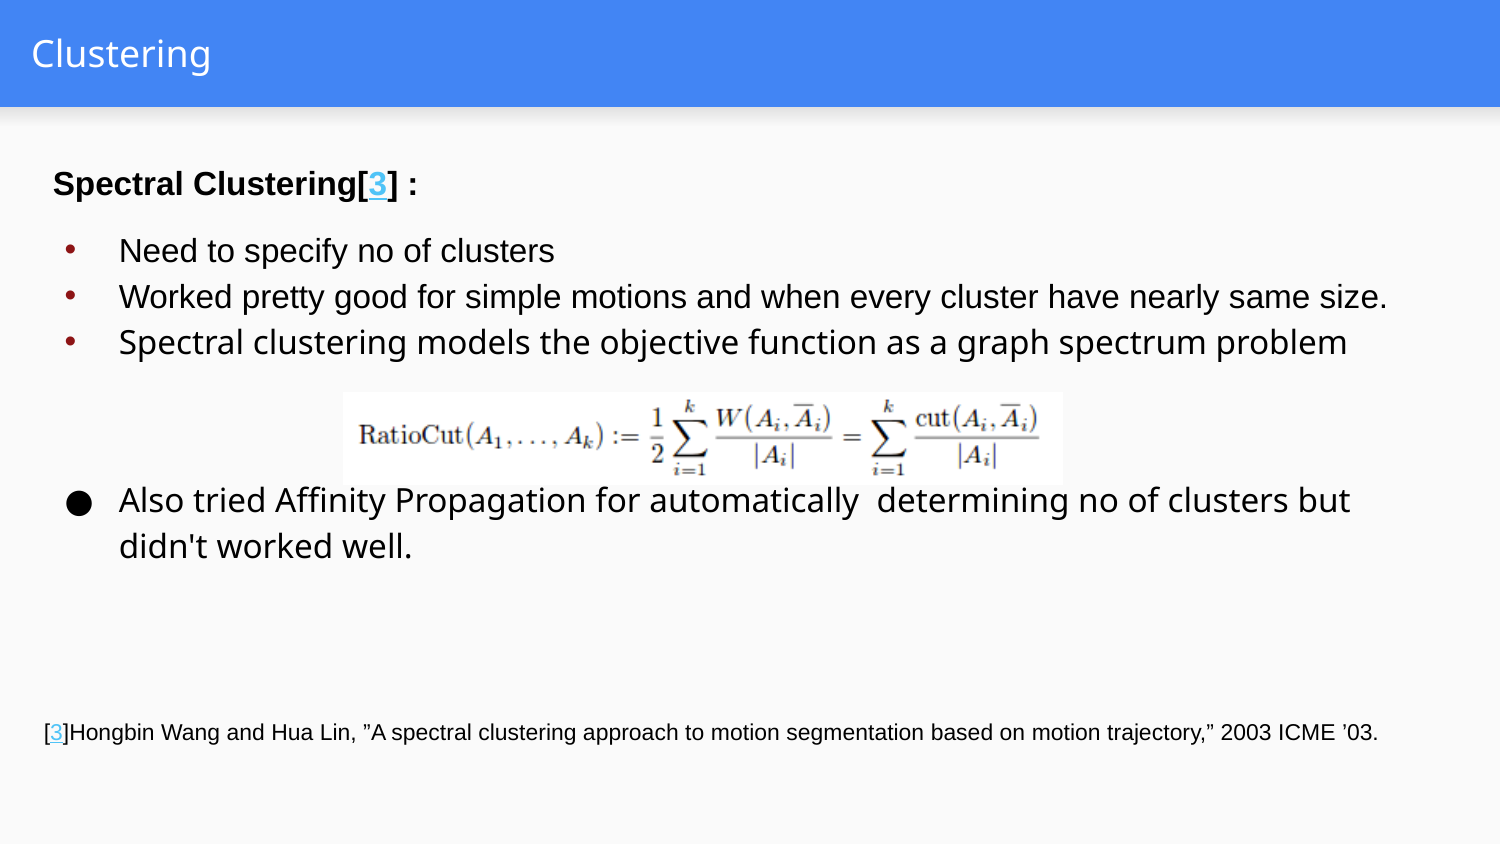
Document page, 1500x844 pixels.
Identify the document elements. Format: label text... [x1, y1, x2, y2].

title Clustering [16, 2, 1464, 102]
picture [343, 391, 1063, 485]
text_box Spectral Clustering[3] : Need to specify no of clusters Worked pretty good for simple motions and when every cluster have nearly same size. Spectral clustering models the objective function as a graph spectrum problem Also tried Affinity Propagation for automatically determining no of clusters but didn't worked well. [3]Hongbin Wang and Hua Lin, ”A spectral clustering approach to motion segmentation based on motion trajectory,” 2003 ICME ’03. [28, 141, 1464, 820]
